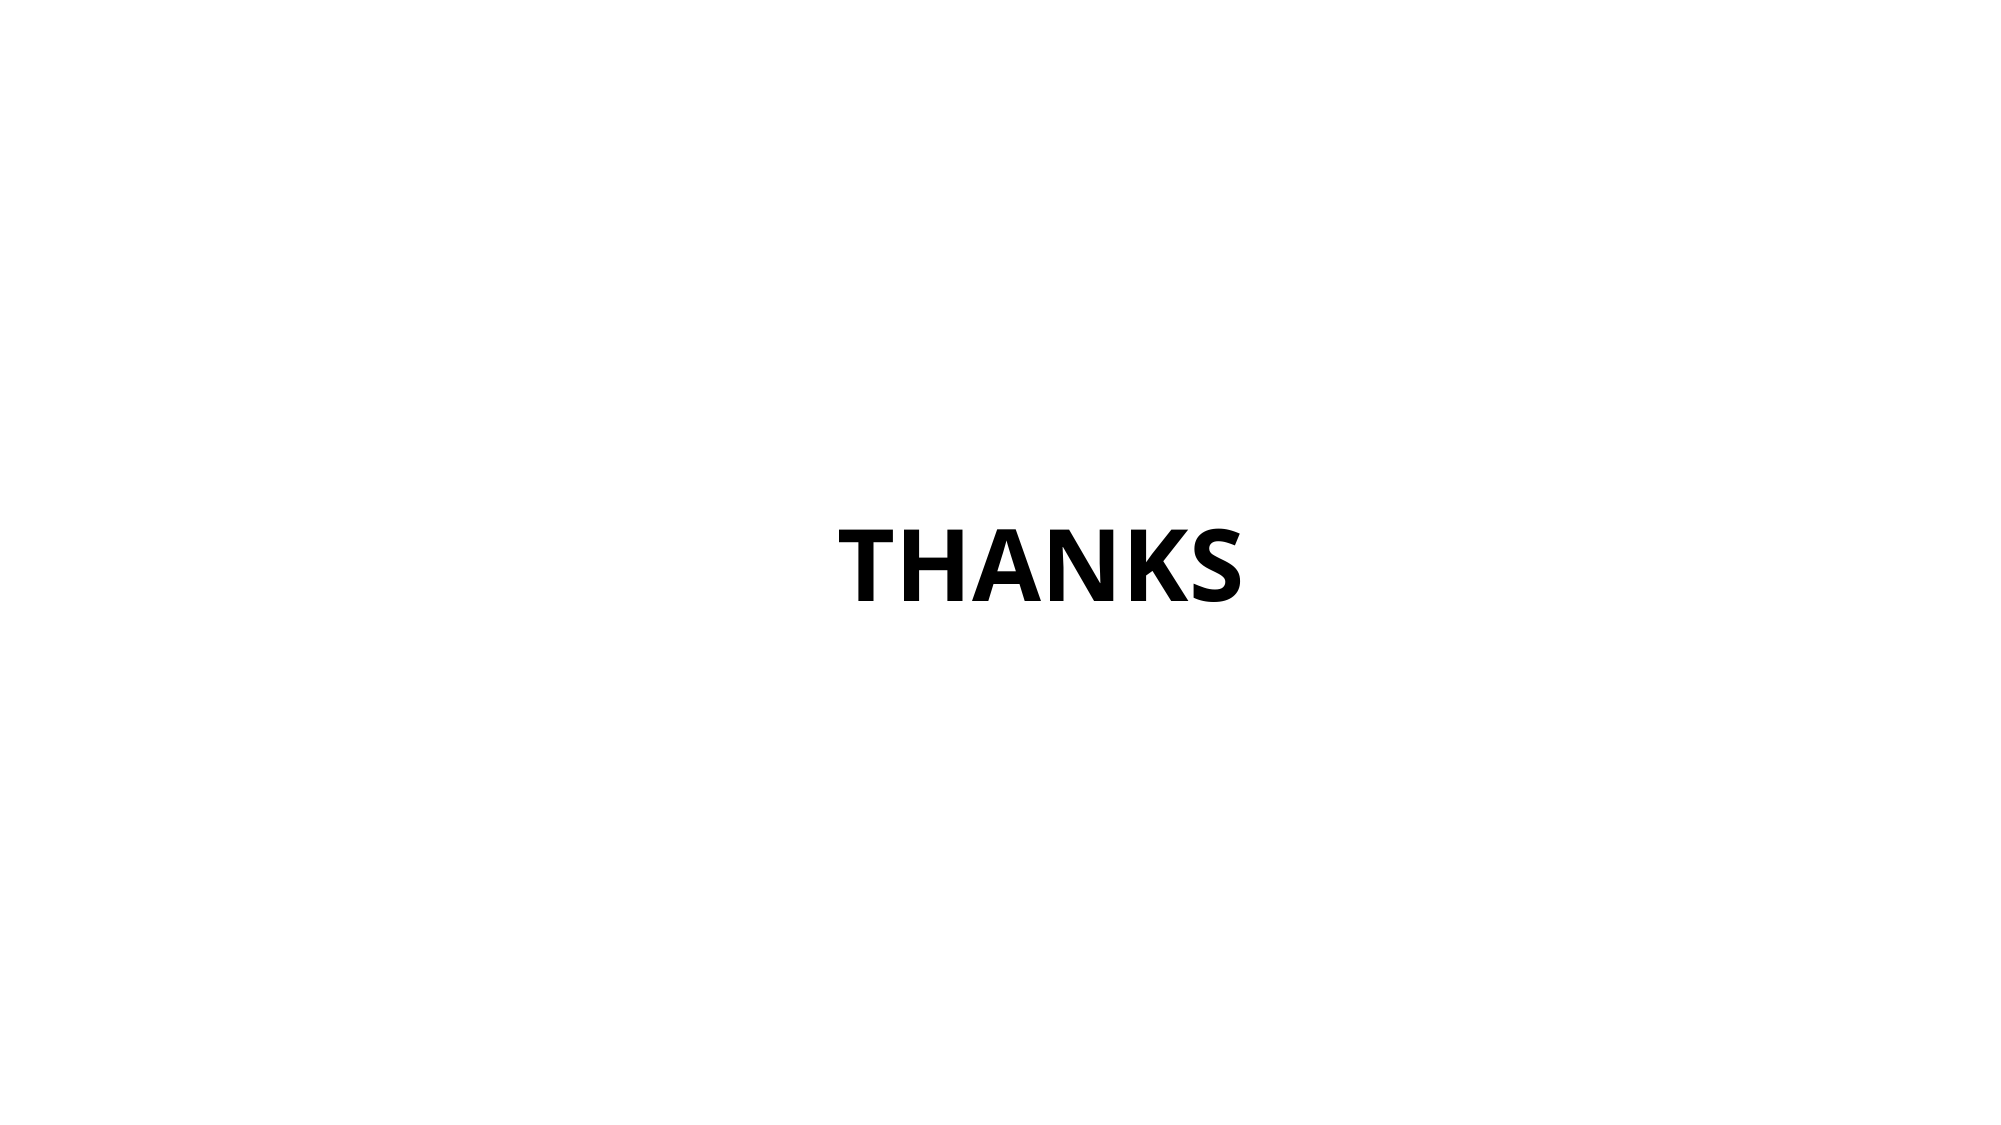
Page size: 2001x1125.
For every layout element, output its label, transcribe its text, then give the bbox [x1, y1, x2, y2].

text_box THANKS [823, 494, 1277, 629]
